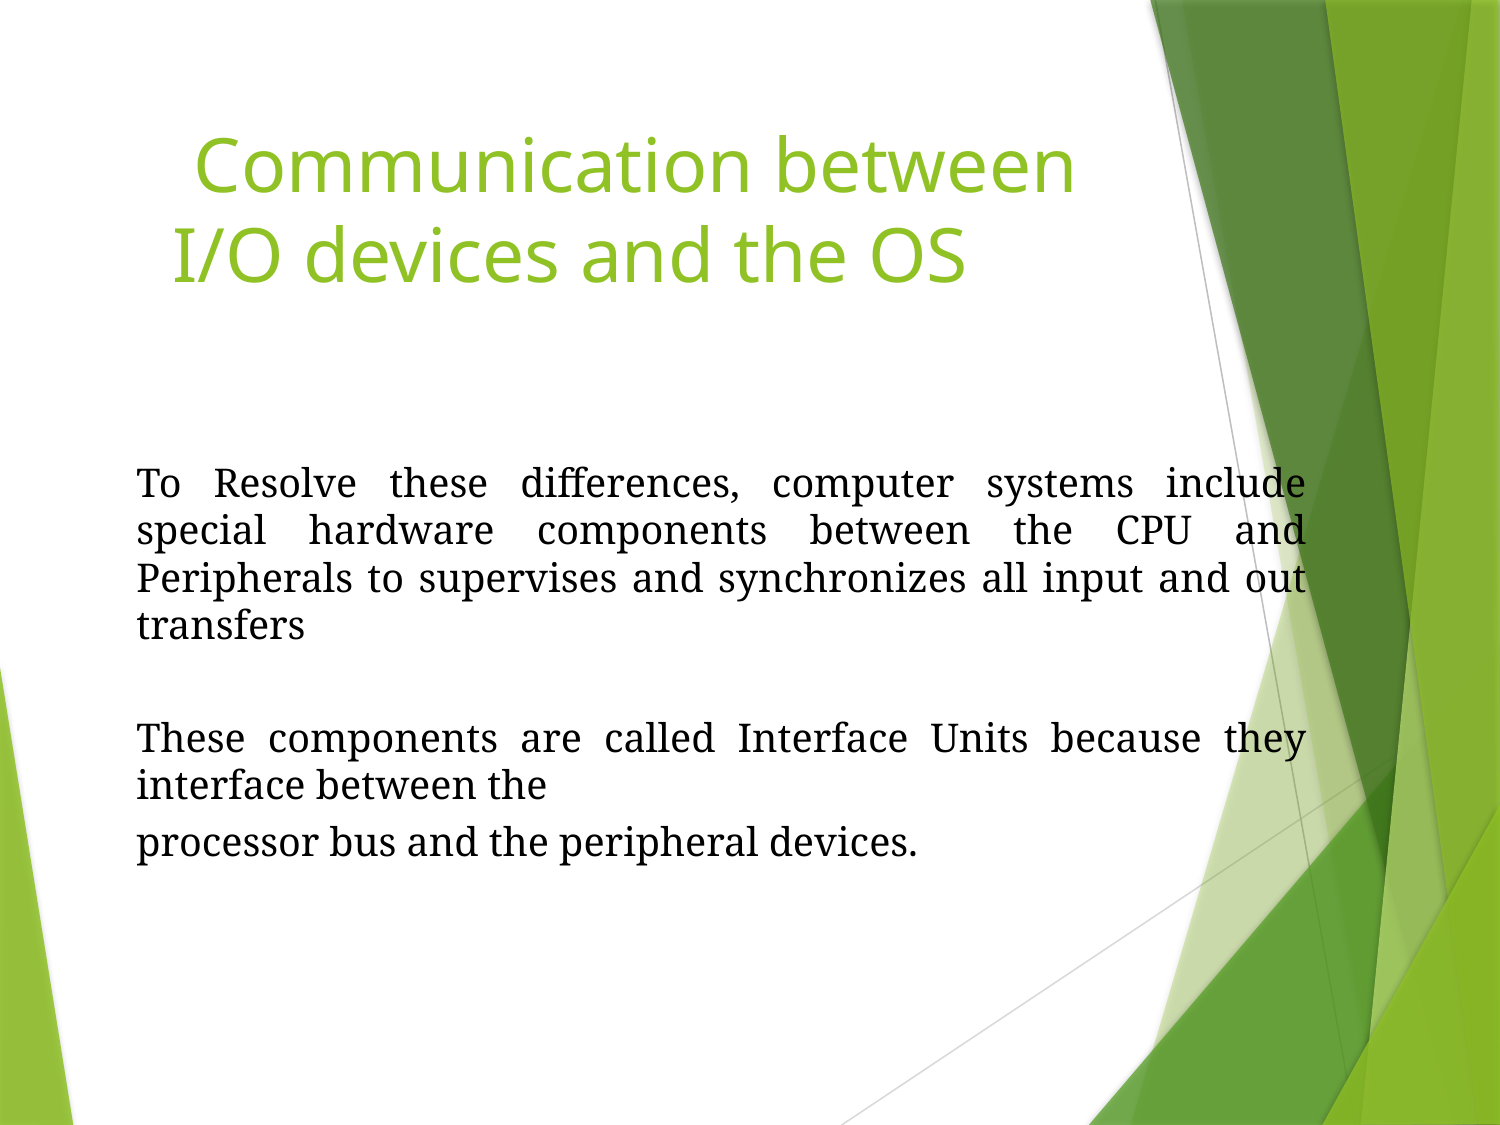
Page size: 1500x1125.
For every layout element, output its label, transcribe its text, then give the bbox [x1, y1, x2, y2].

title Communication between I/O devices and the OS [99, 99, 1142, 306]
text_box To Resolve these differences, computer systems include special hardware components between the CPU and Peripherals to supervises and synchronizes all input and out transfers These components are called Interface Units because they interface between the processor bus and the peripheral devices. [134, 448, 1308, 865]
